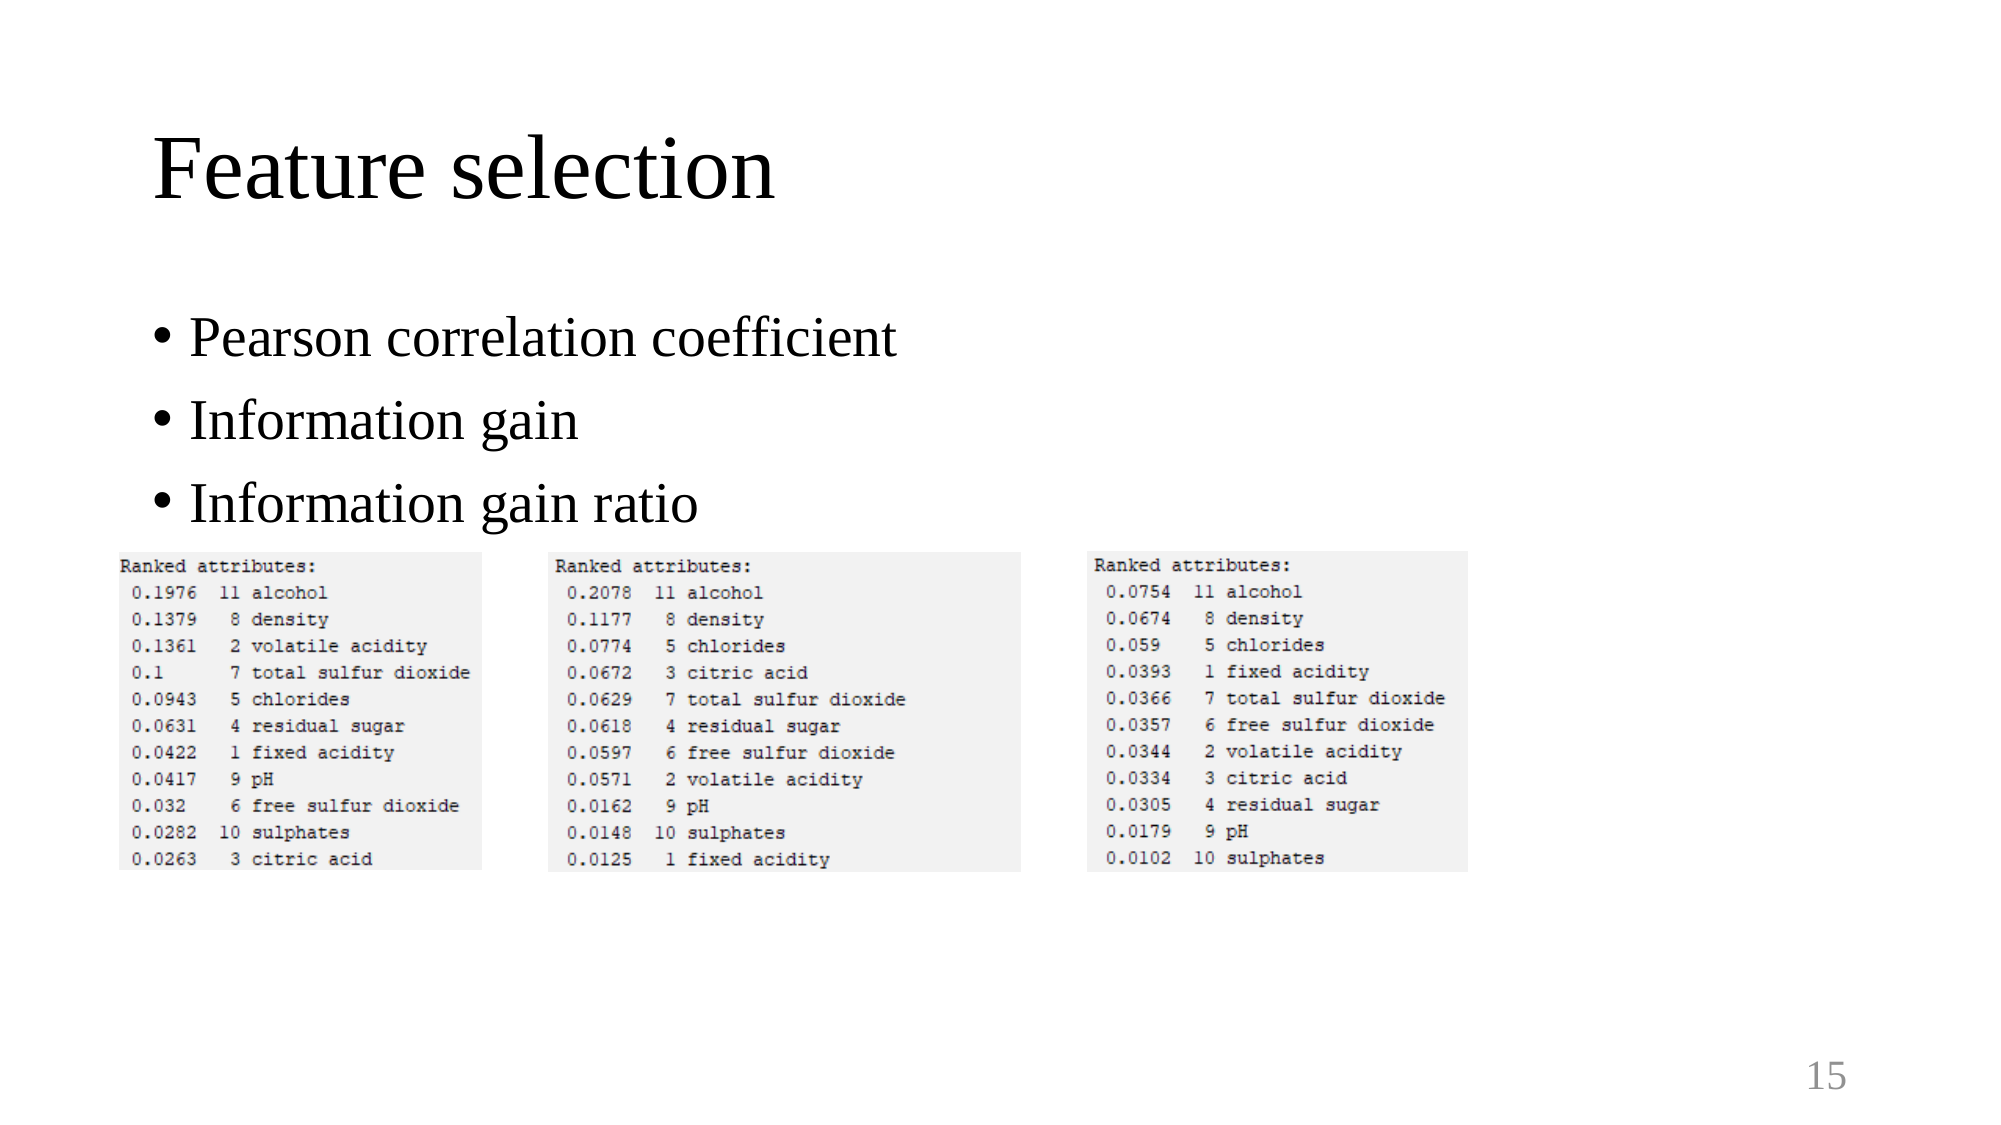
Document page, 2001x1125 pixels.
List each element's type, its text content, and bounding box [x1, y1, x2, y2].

picture [548, 552, 1021, 872]
slide_number 15 [1412, 1042, 1863, 1103]
list Pearson correlation coefficient Information gain Information gain ratio [137, 299, 1863, 543]
title Feature selection [137, 59, 1863, 278]
picture [119, 552, 482, 870]
picture [1087, 551, 1468, 872]
